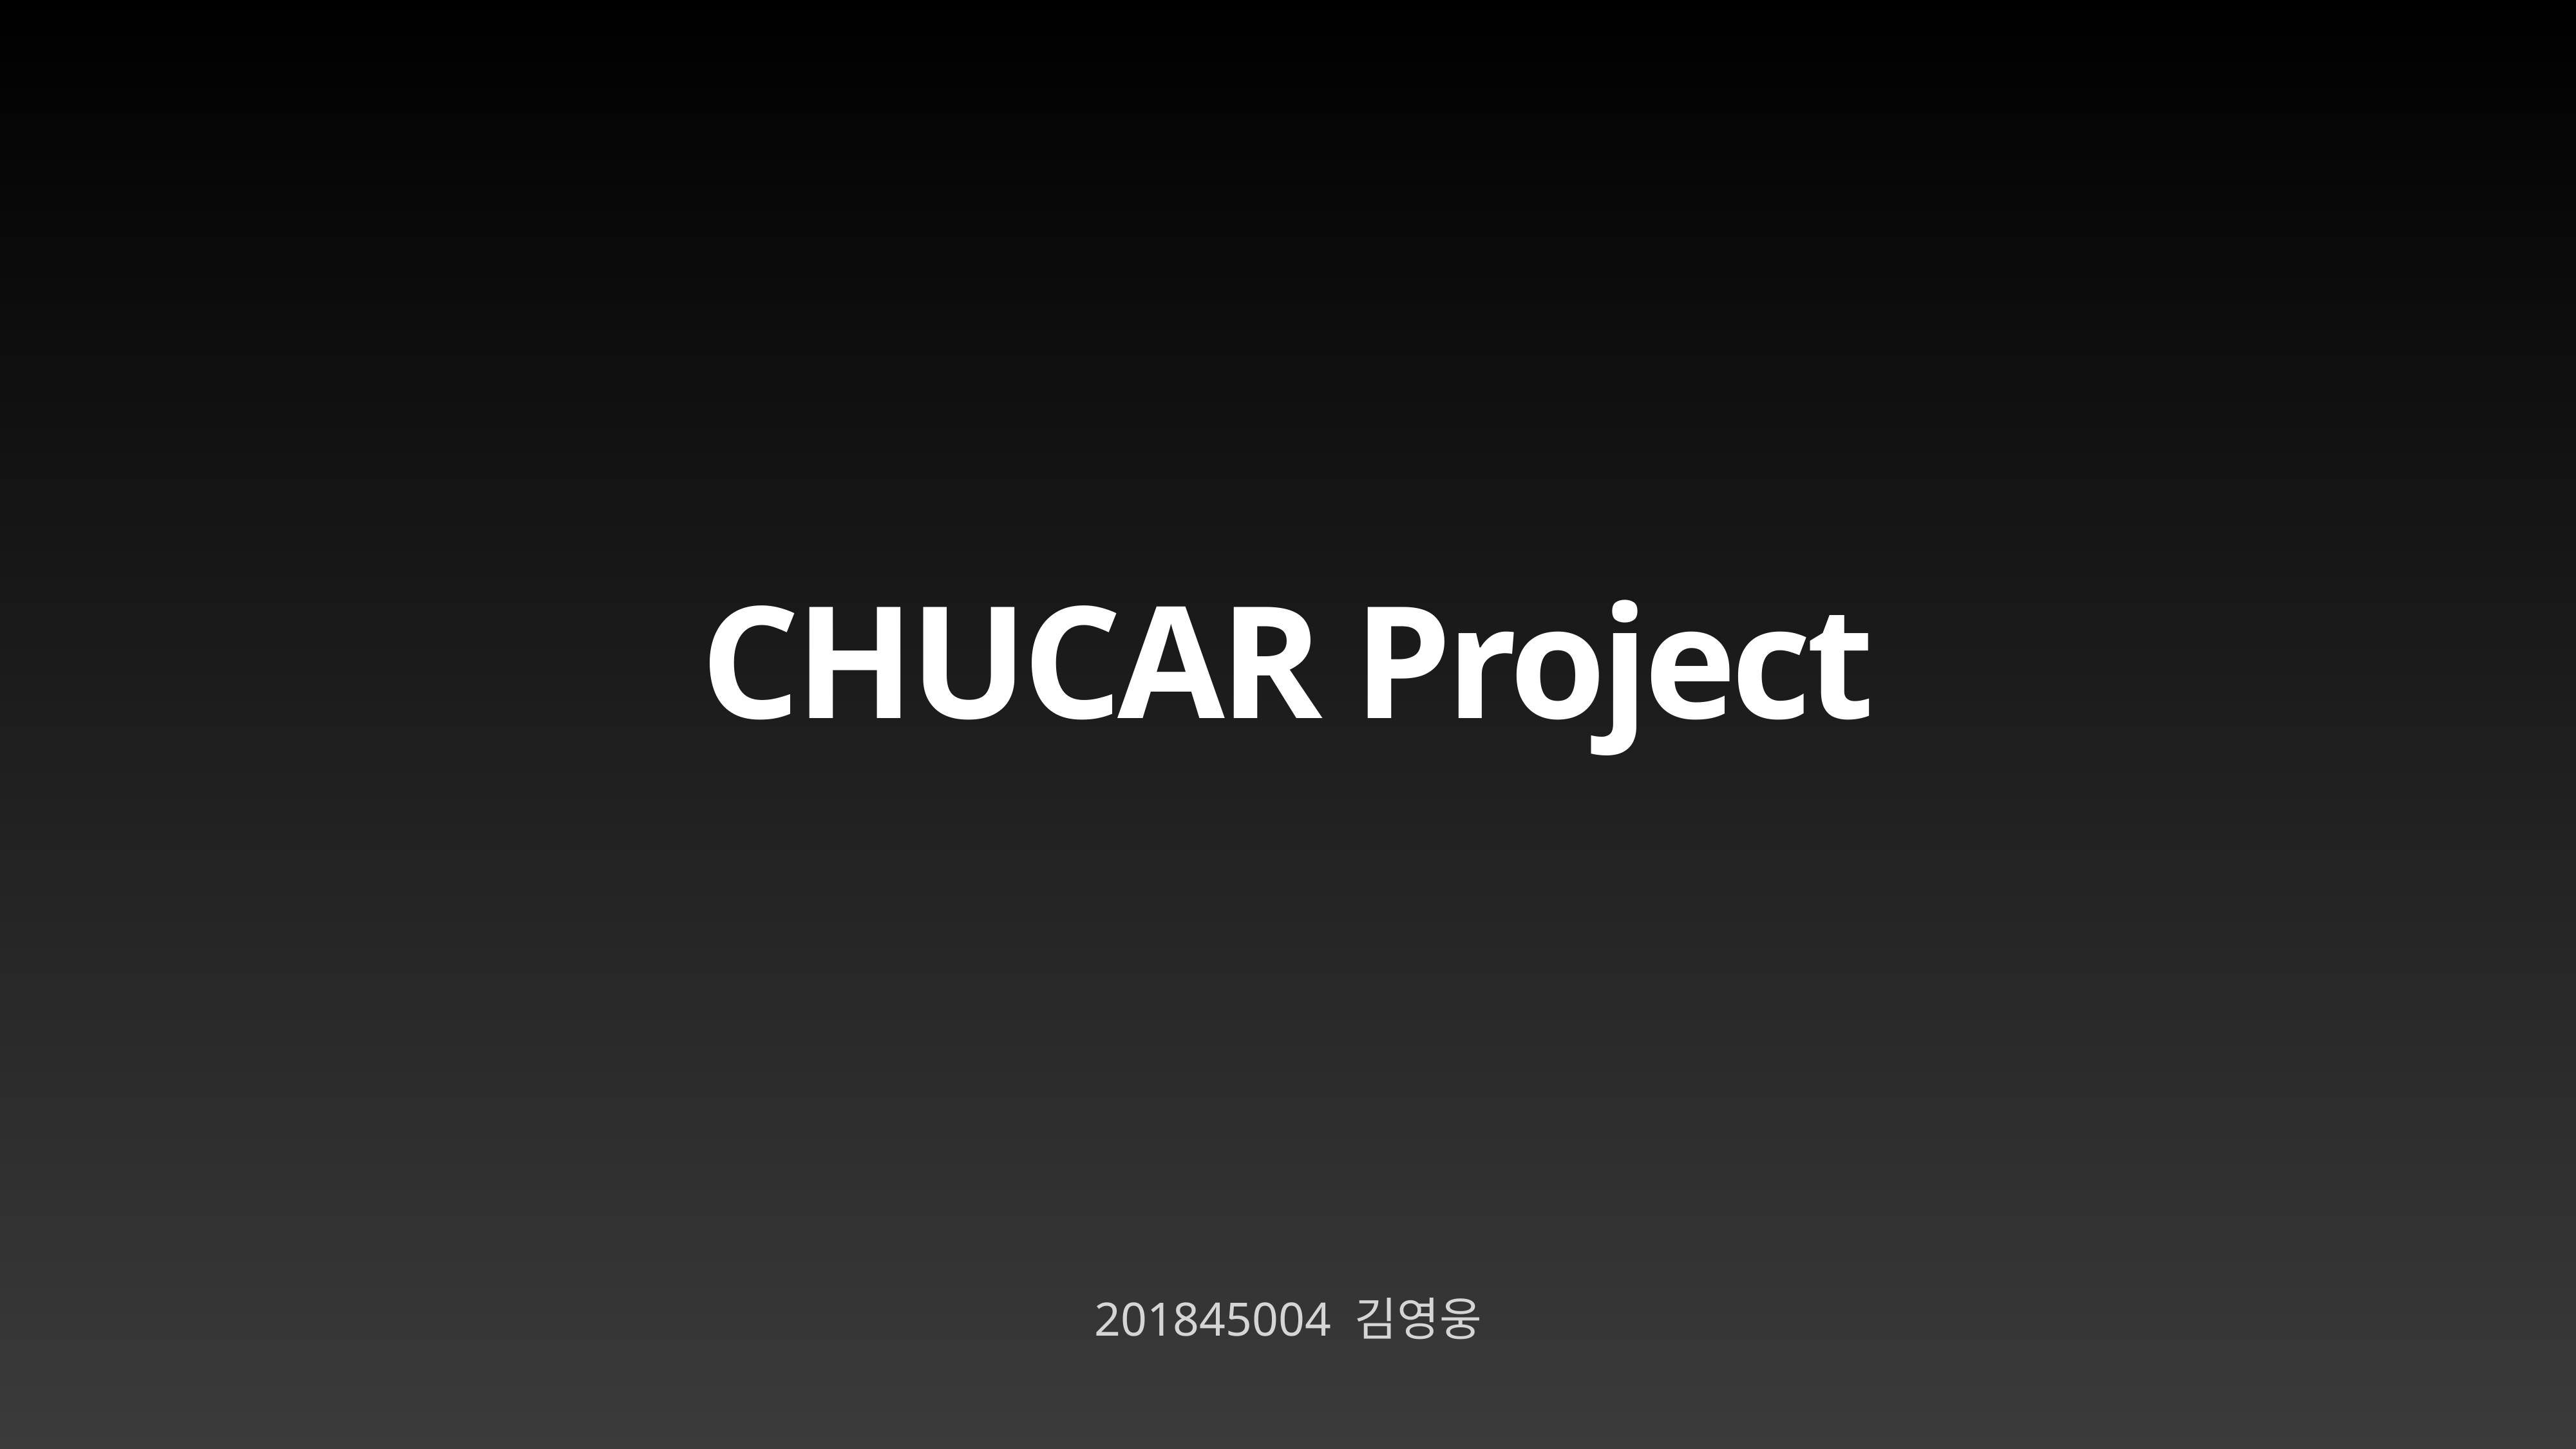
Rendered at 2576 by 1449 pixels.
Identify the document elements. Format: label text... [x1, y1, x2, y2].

title CHUCAR Project [133, 347, 2443, 758]
list 201845004 김영웅 [133, 1284, 2443, 1359]
